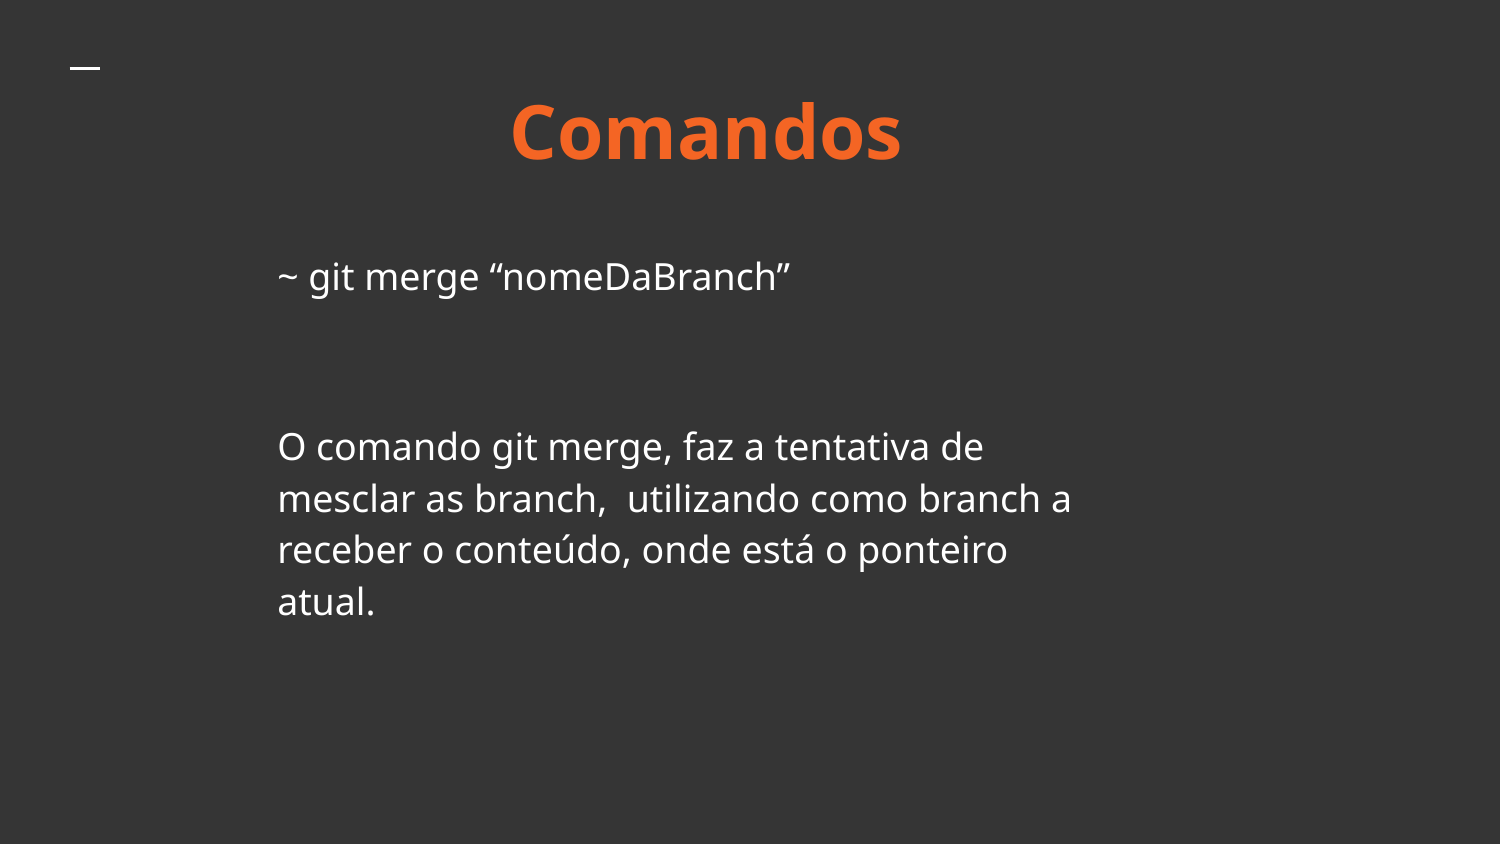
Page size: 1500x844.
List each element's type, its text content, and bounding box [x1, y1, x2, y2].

title ~ git merge “nomeDaBranch” O comando git merge, faz a tentativa de mesclar as branch, utilizando como branch a receber o conteúdo, onde está o ponteiro atual. [262, 231, 1115, 563]
title Comandos [494, 69, 1106, 196]
